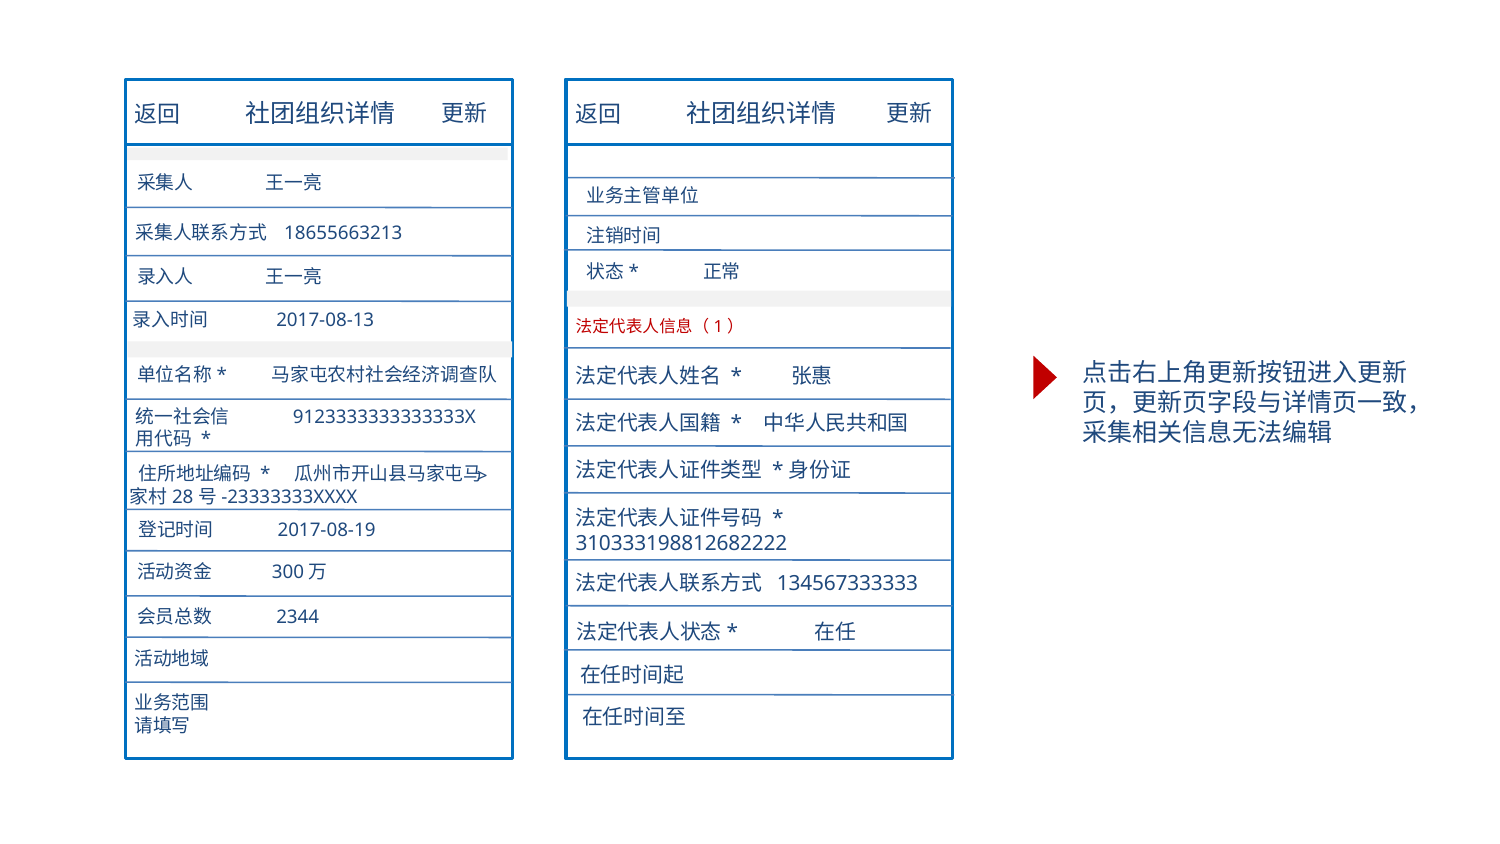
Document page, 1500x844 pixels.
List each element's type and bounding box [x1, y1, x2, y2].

text_box [563, 77, 956, 761]
text_box [123, 77, 514, 761]
text_box [1082, 356, 1426, 447]
text_box [1031, 353, 1060, 401]
